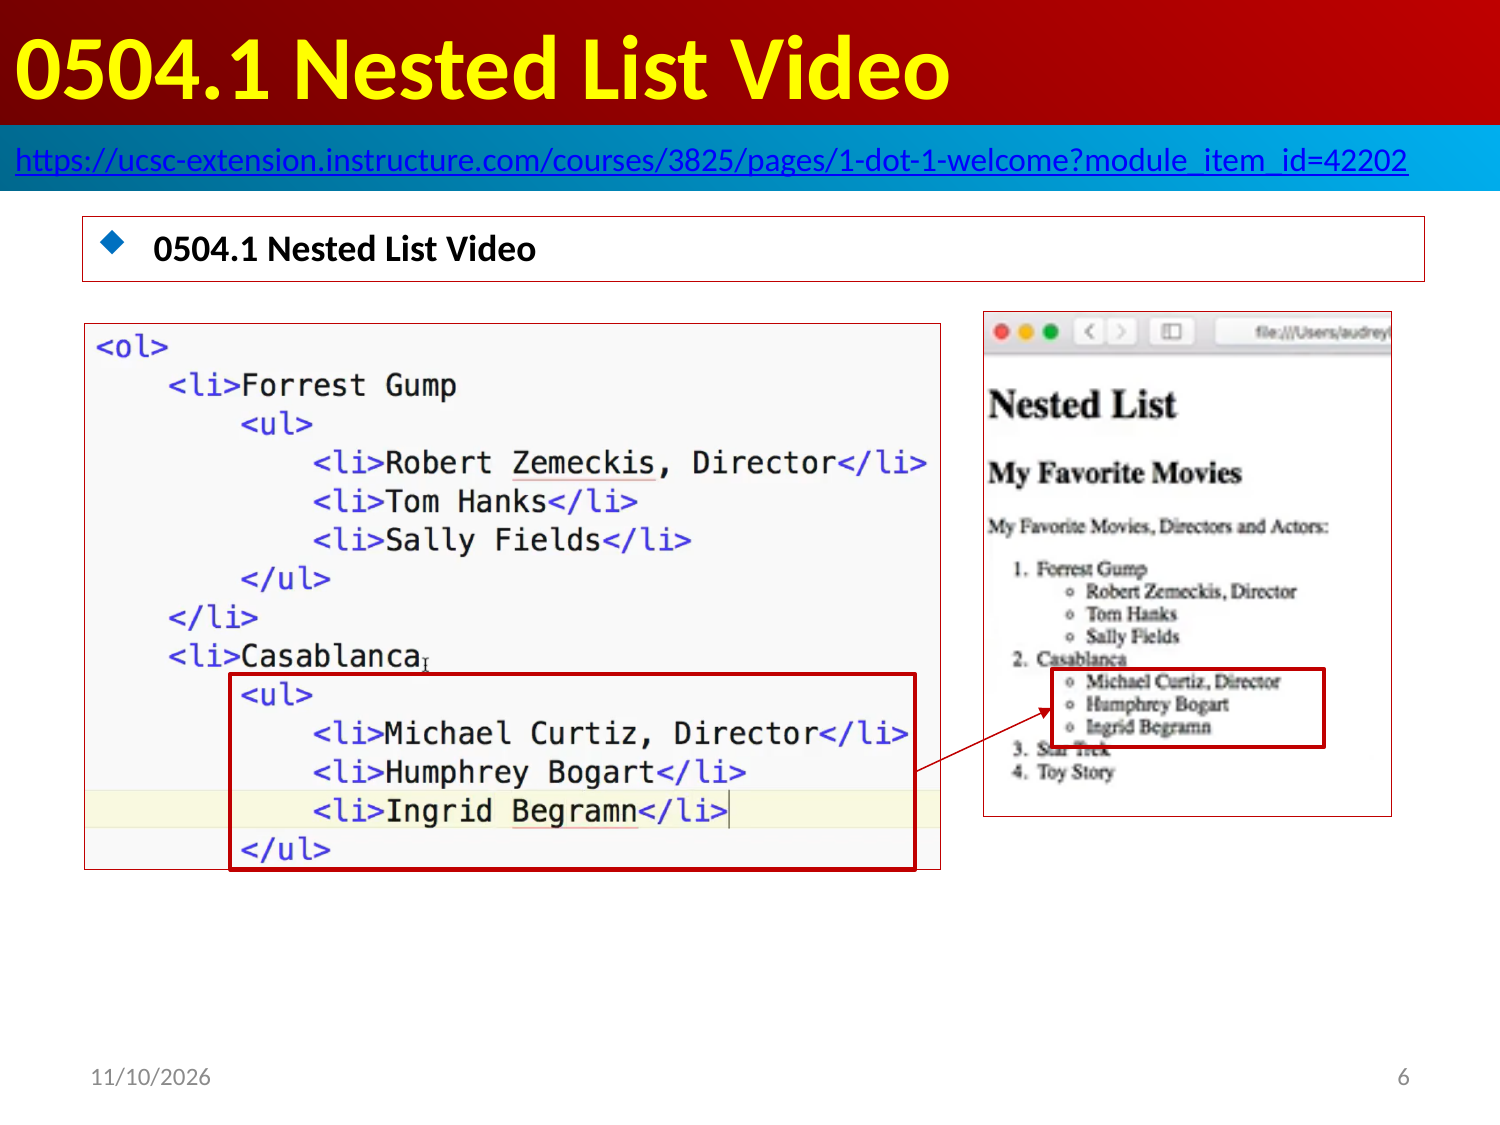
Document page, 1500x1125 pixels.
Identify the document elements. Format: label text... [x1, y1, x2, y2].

title 0504.1 Nested List Video [0, 0, 1500, 125]
picture [983, 311, 1393, 817]
picture [84, 322, 941, 870]
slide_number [75, 1042, 425, 1109]
text_box [119, 52, 183, 109]
text_box https://ucsc-extension.instructure.com/courses/3825/pages/1-dot-1-welcome?module_item_id=42202 [0, 125, 1500, 191]
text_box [915, 707, 1053, 773]
slide_number 6 [1074, 1042, 1425, 1109]
subtitle 0504.1 Nested List Video [82, 216, 1425, 282]
